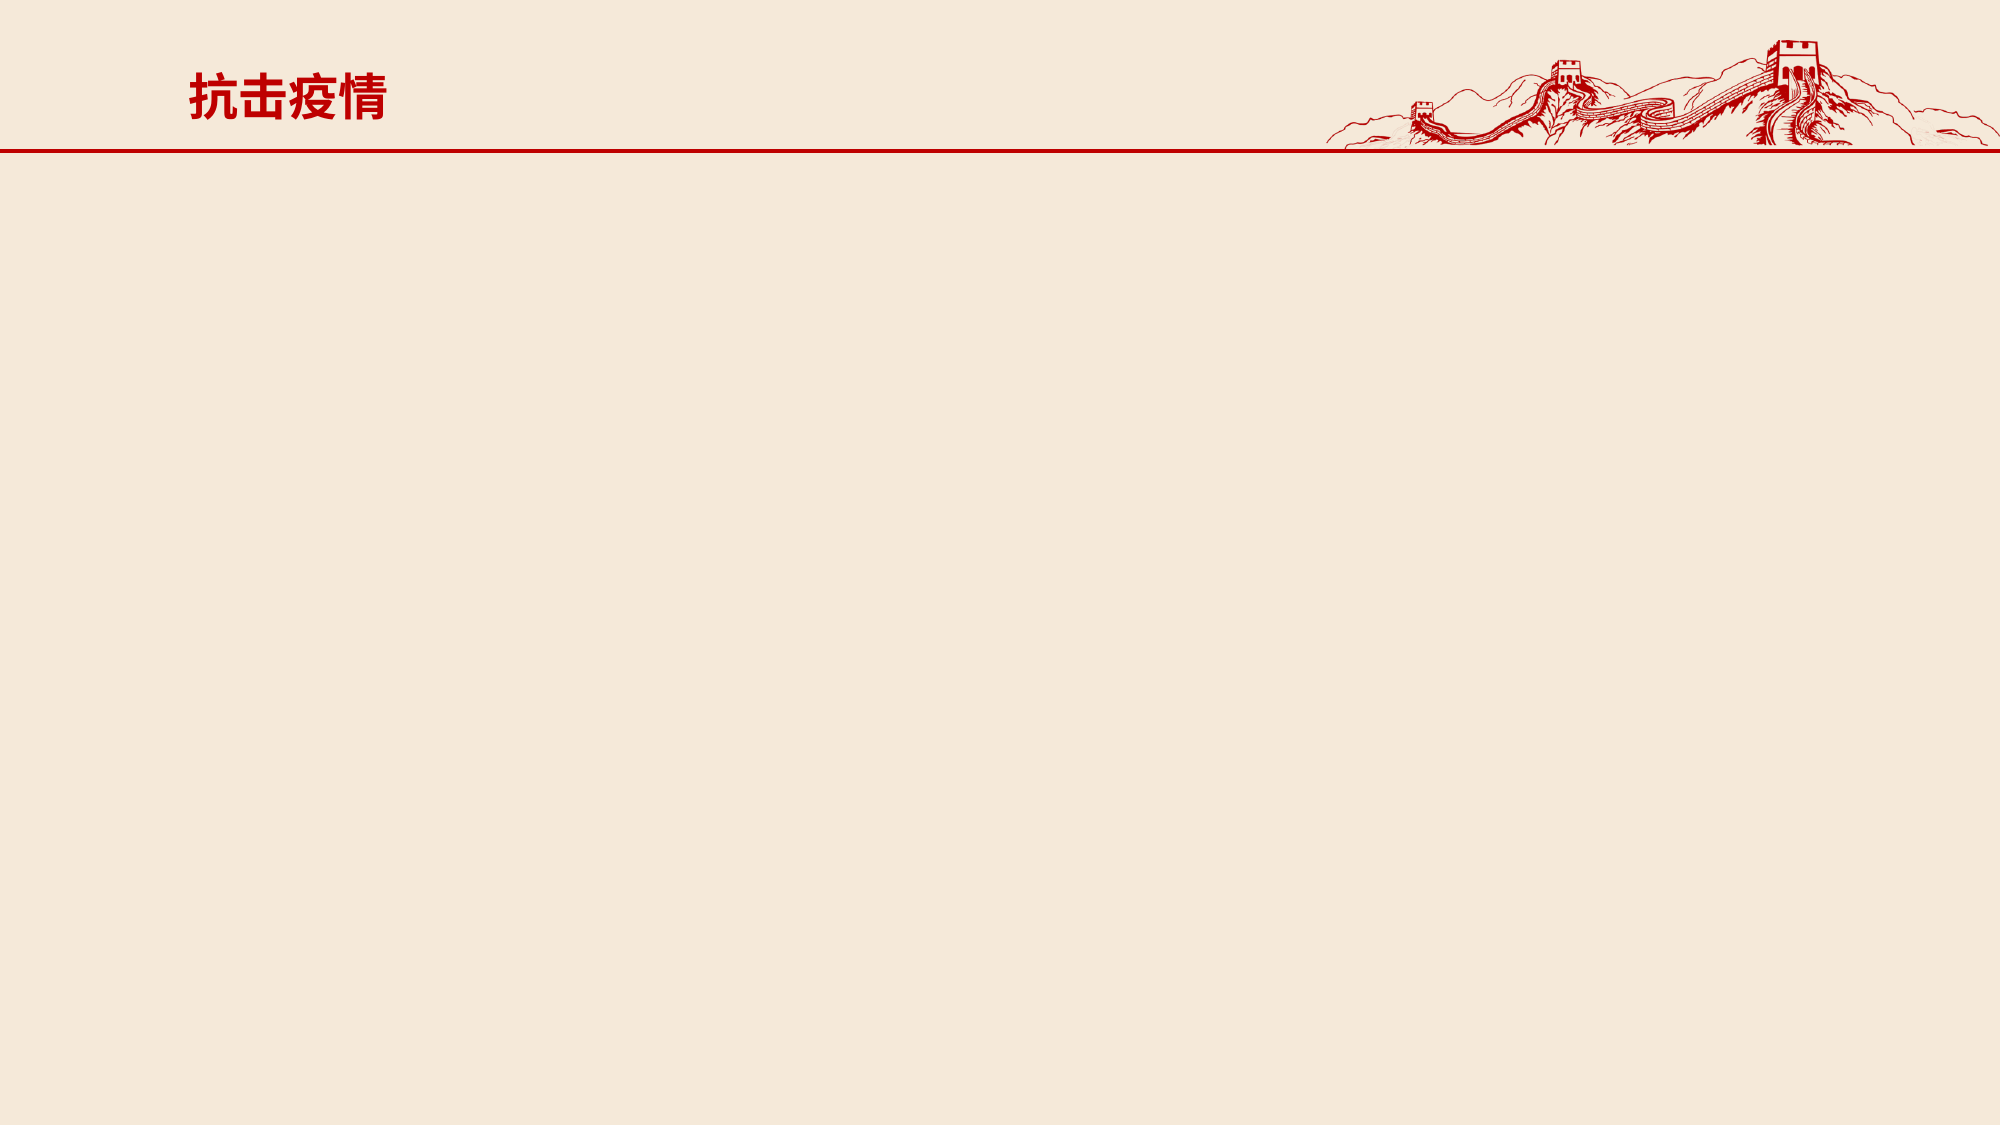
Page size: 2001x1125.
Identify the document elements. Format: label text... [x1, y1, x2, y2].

text_box 抗击疫情 [173, 57, 1326, 133]
picture [1326, 40, 2000, 151]
